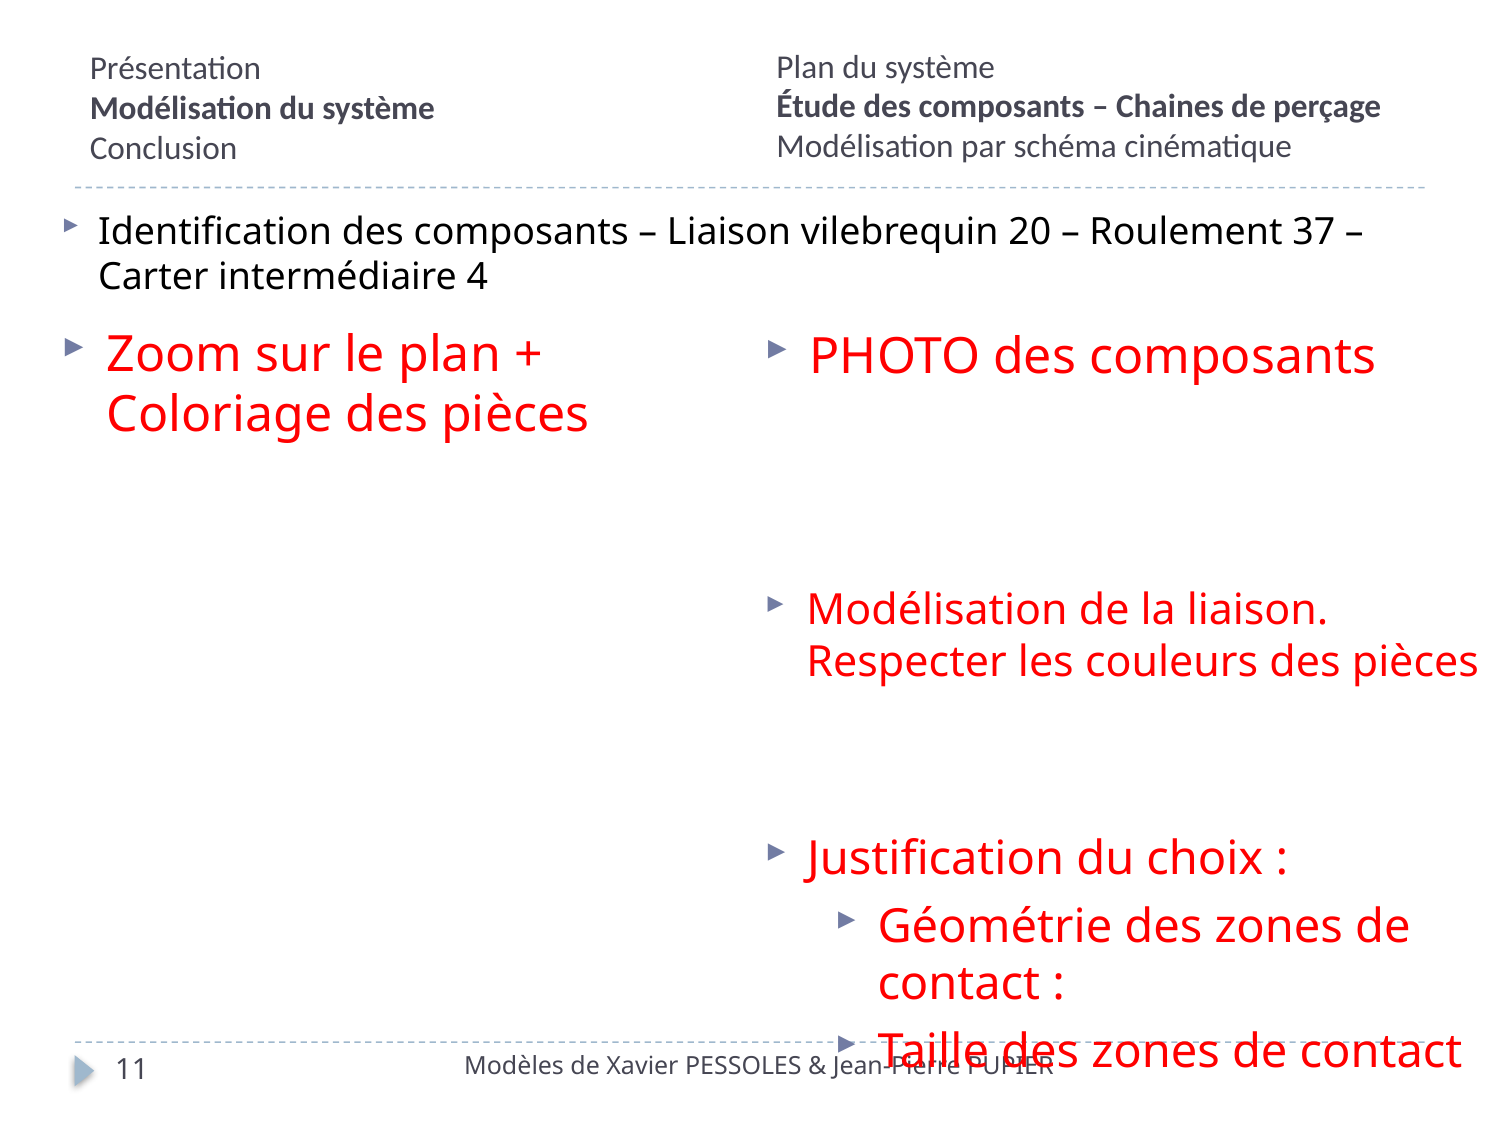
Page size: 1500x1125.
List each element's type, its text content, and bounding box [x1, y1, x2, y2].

text_box Plan du système Étude des composants – Chaines de perçage Modélisation par schéma cinématique [761, 23, 1425, 186]
footer Modèles de Xavier PESSOLES & Jean-Pierre PUPIER [94, 1042, 1425, 1103]
title Présentation Modélisation du système Conclusion [75, 24, 739, 188]
text_box PHOTO des composants [749, 316, 1500, 574]
text_box Zoom sur le plan + Coloriage des pièces [46, 314, 739, 1043]
text_box Modélisation de la liaison. Respecter les couleurs des pièces [749, 574, 1500, 739]
text_box Justification du choix : Géométrie des zones de contact : Taille des zones de contact [749, 820, 1500, 1125]
list Identification des composants – Liaison vilebrequin 20 – Roulement 37 – Carter intermédiaire 4 [46, 199, 1477, 305]
